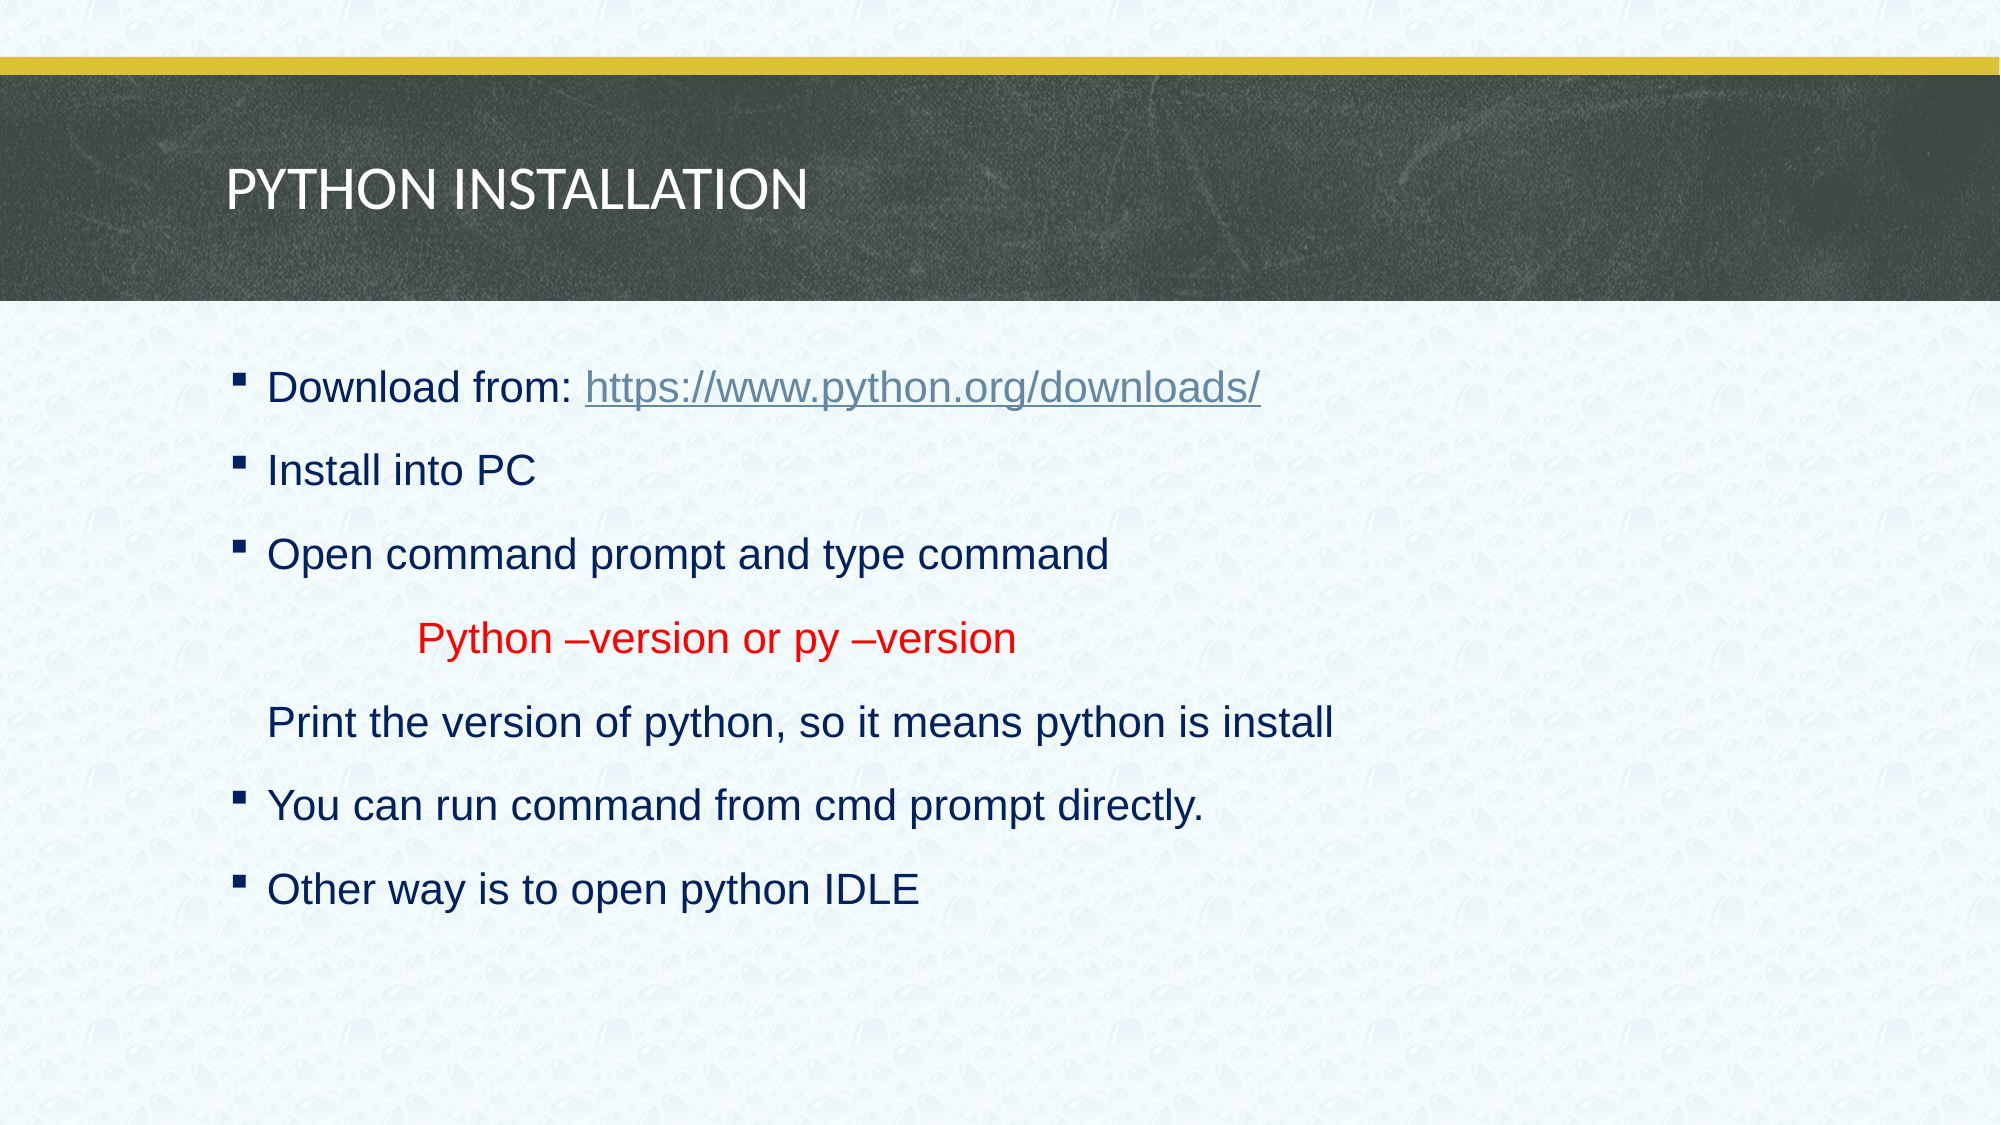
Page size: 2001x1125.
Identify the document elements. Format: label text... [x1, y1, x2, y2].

picture [0, 75, 2000, 301]
list Download from: https://www.python.org/downloads/ Install into PC Open command prompt and type command Python –version or py –version Print the version of python, so it means python is install You can run command from cmd prompt directly. Other way is to open python IDLE [214, 350, 1794, 1005]
title PYTHON INSTALLATION [210, 76, 1790, 300]
